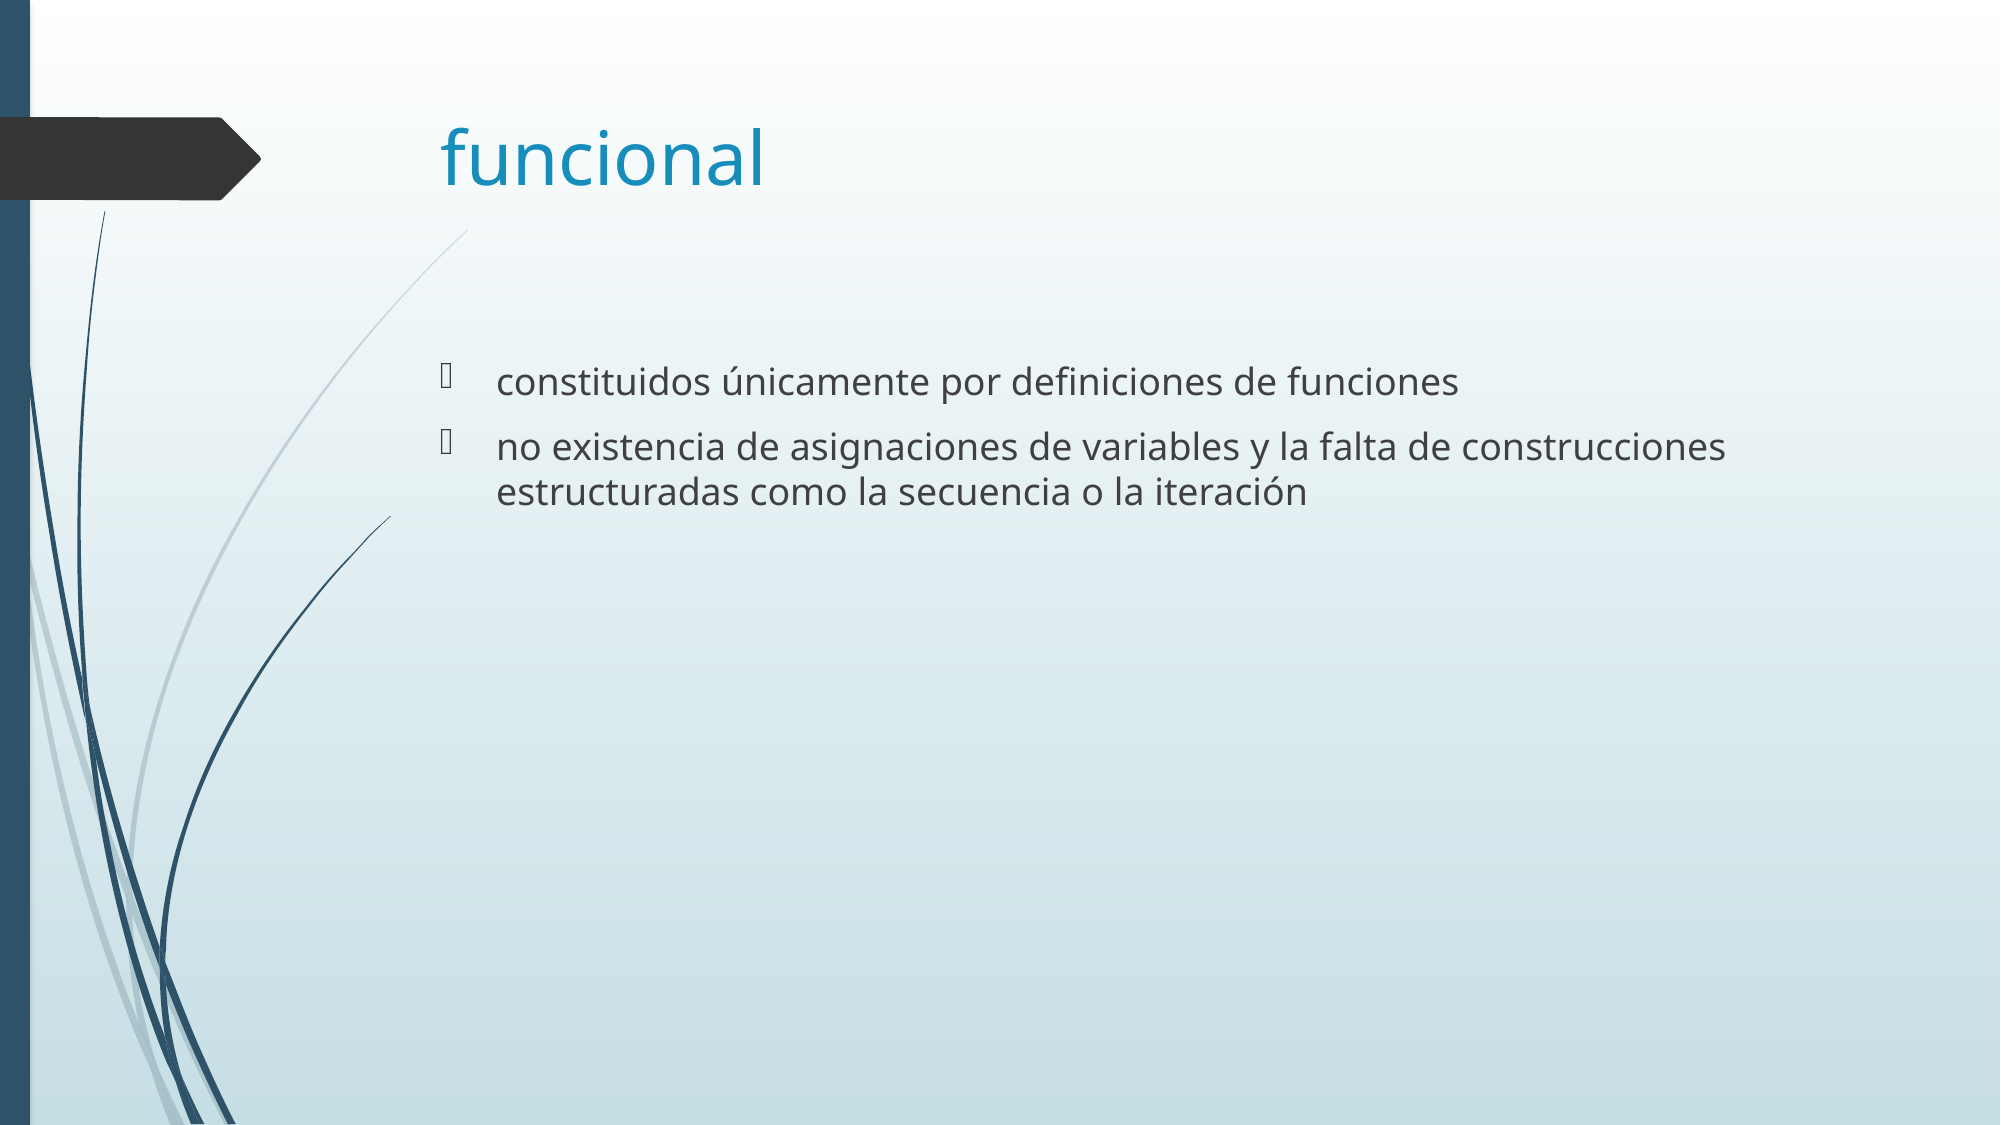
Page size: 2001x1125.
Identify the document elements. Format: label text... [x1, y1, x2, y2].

title funcional [425, 102, 1888, 313]
list constituidos únicamente por definiciones de funciones no existencia de asignaciones de variables y la falta de construcciones estructuradas como la secuencia o la iteración [424, 350, 1888, 970]
